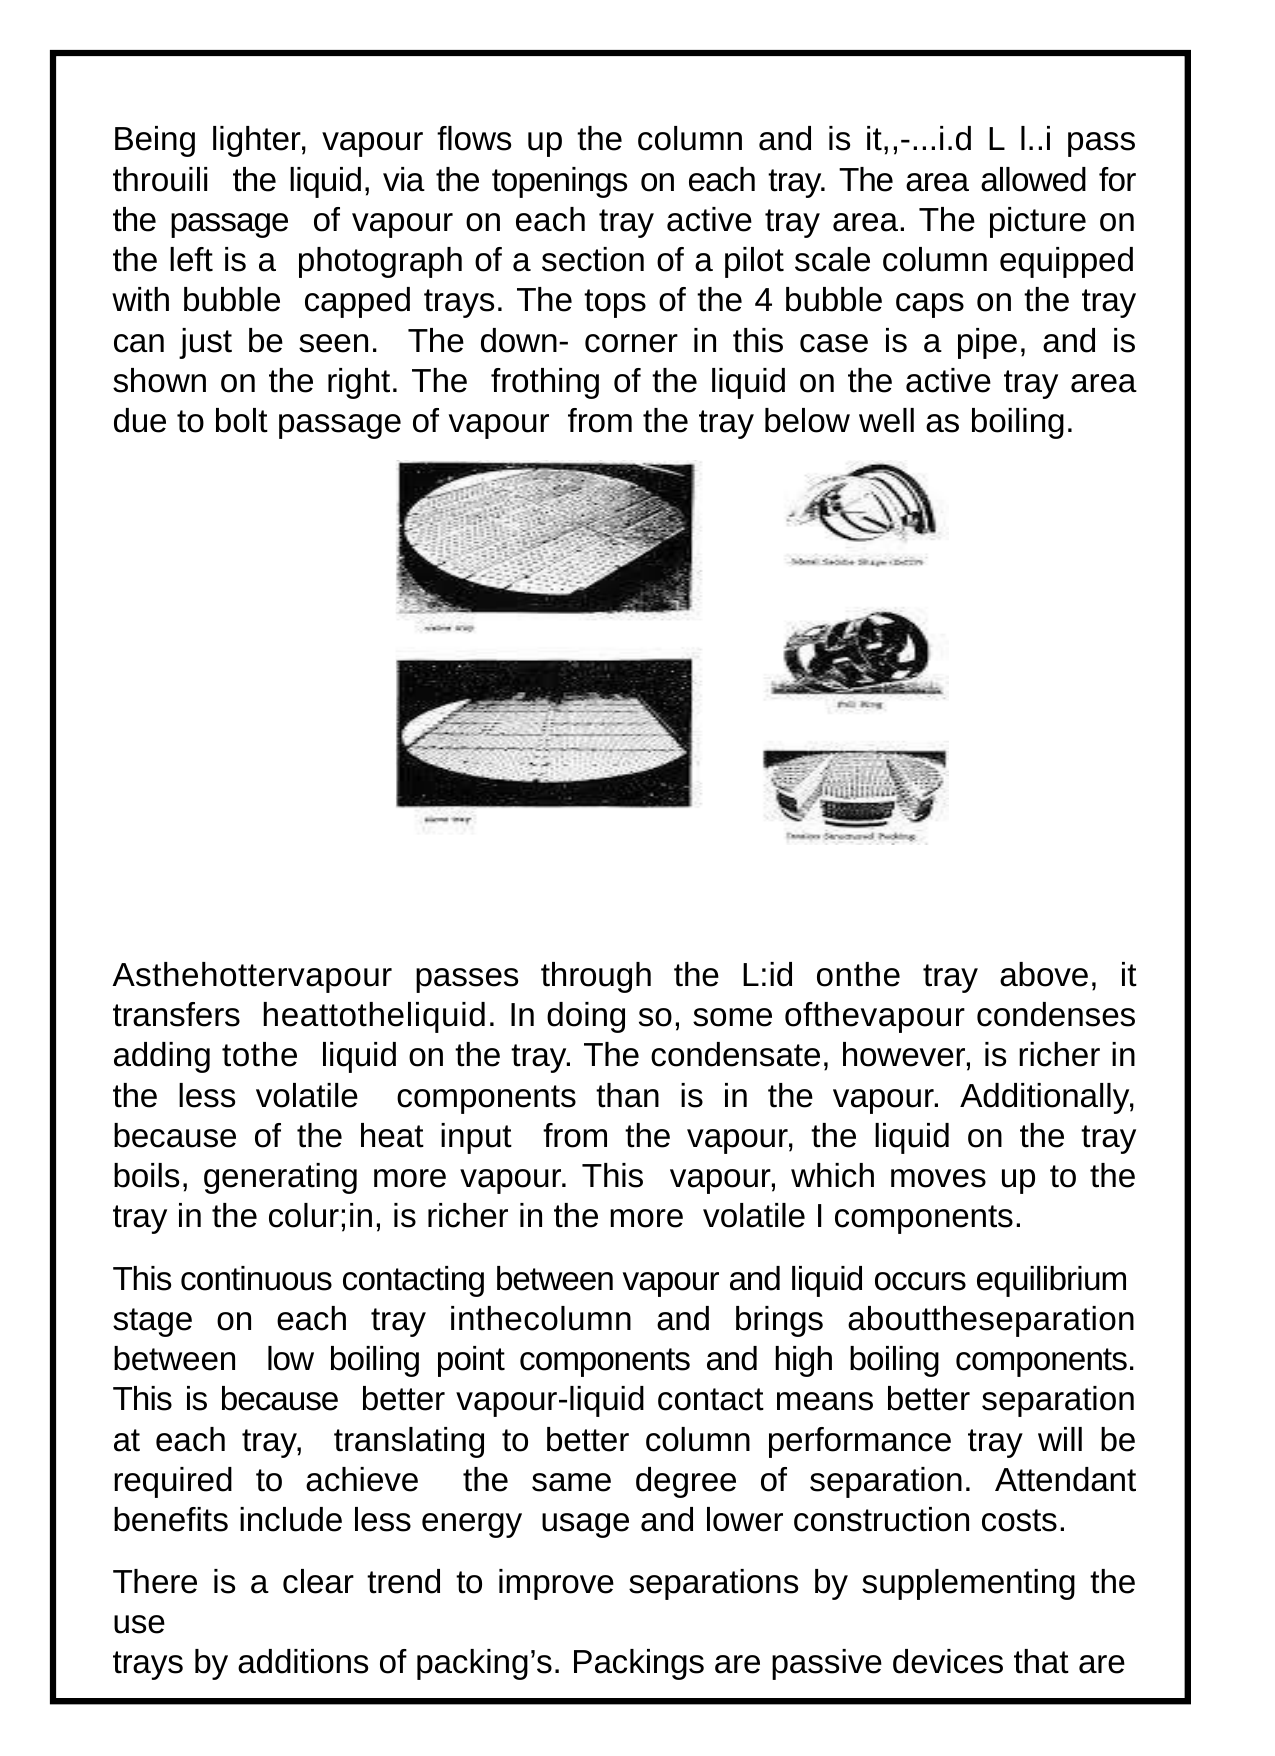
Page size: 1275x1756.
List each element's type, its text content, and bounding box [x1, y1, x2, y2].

text_box Being lighter, vapour flows up the column and is it,,-...i.d L l..i pass throuili the liquid, via the topenings on each tray. The area allowed for the passage of vapour on each tray active tray area. The picture on the left is a photograph of a section of a pilot scale column equipped with bubble capped trays. The tops of the 4 bubble caps on the tray can just be seen. The down- corner in this case is a pipe, and is shown on the right. The frothing of the liquid on the active tray area due to bolt passage of vapour from the tray below well as boiling. [110, 115, 1138, 440]
text_box [49, 49, 1191, 1705]
text_box Asthehottervapour passes through the L:id onthe tray above, it transfers heattotheliquid. In doing so, some ofthevapour condenses adding tothe liquid on the tray. The condensate, however, is richer in the less volatile components than is in the vapour. Additionally, because of the heat input from the vapour, the liquid on the tray boils, generating more vapour. This vapour, which moves up to the tray in the colur;in, is richer in the more volatile I components. This continuous contacting between vapour and liquid occurs equilibrium stage on each tray inthecolumn and brings abouttheseparation between low boiling point components and high boiling components. This is because better vapour-liquid contact means better separation at each tray, translating to better column performance tray will be required to achieve the same degree of separation. Attendant benefits include less energy usage and lower construction costs. There is a clear trend to improve separations by supplementing the use trays by additions of packing’s. Packings are passive devices that are [110, 951, 1138, 1681]
text_box [395, 460, 949, 845]
